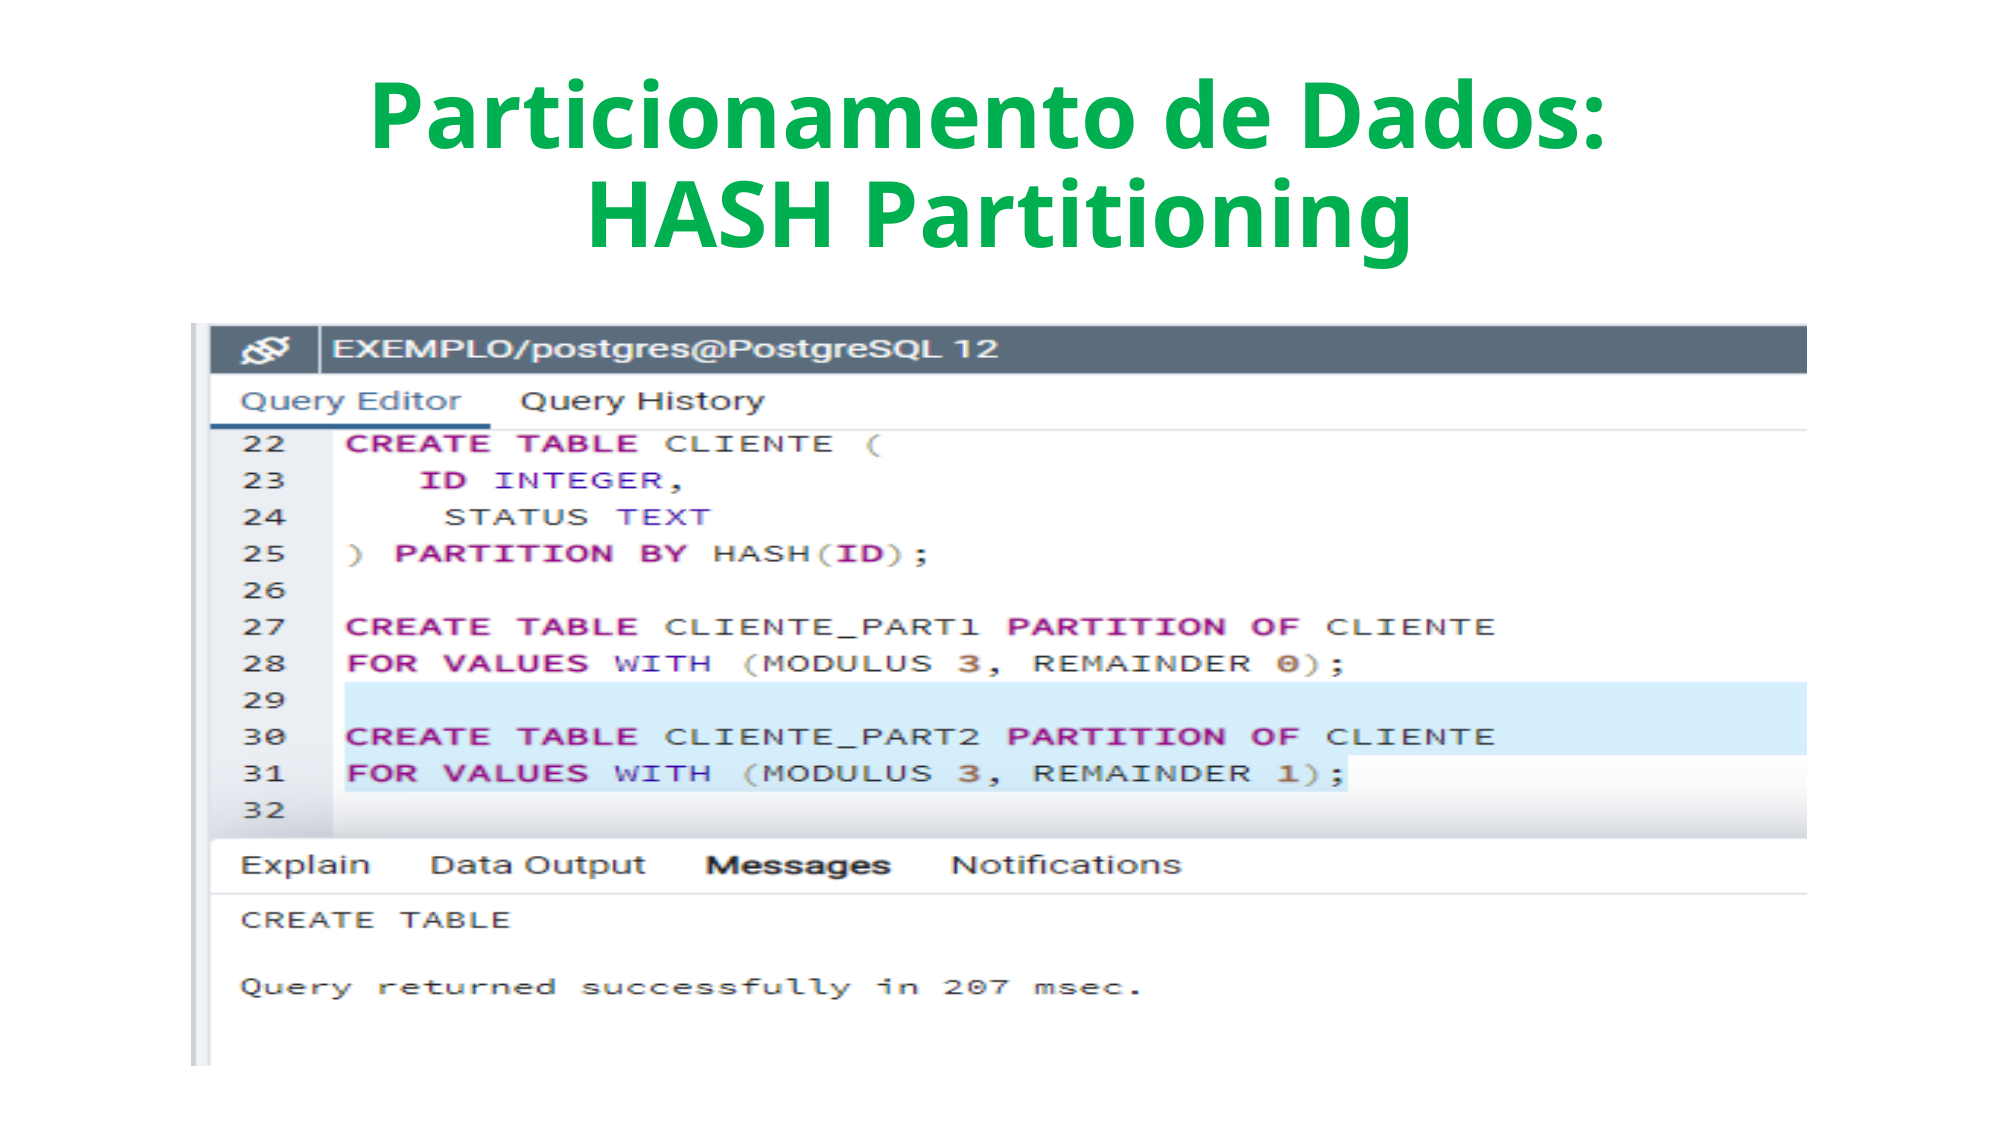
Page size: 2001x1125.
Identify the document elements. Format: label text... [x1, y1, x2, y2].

title Particionamento de Dados: HASH Partitioning [137, 59, 1863, 278]
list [191, 323, 1807, 1066]
